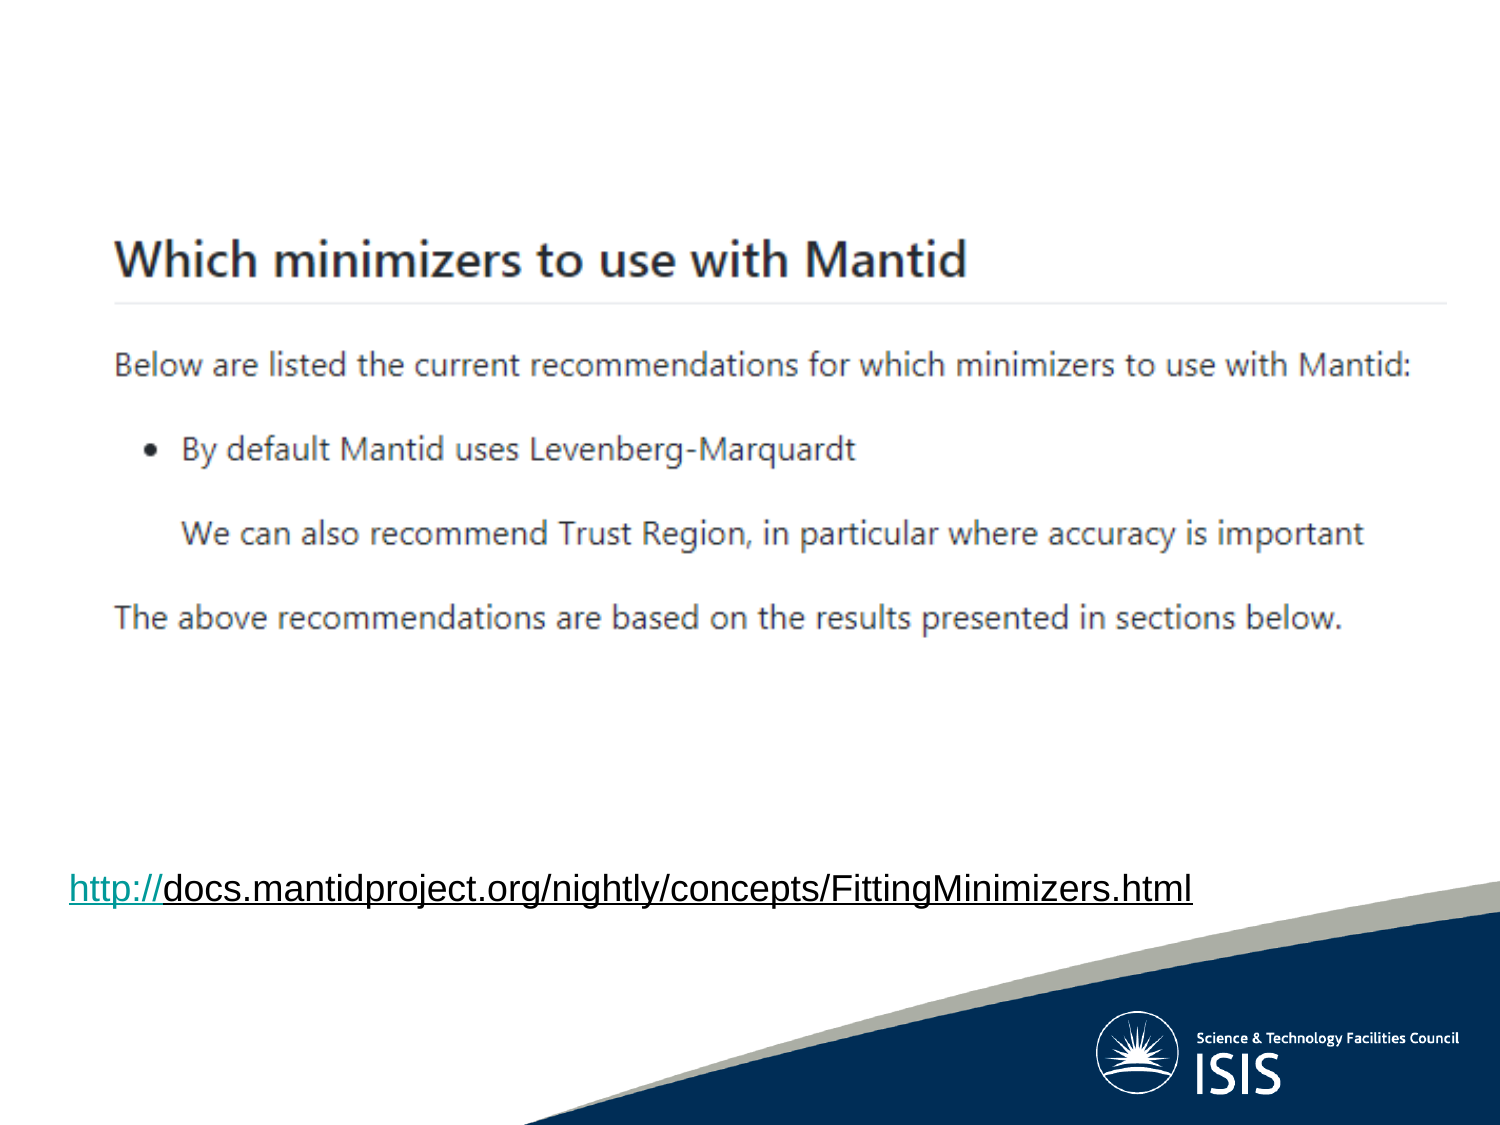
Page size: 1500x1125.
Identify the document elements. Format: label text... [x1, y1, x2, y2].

picture [0, 879, 1500, 1125]
text_box http://docs.mantidproject.org/nightly/concepts/FittingMinimizers.html [54, 856, 1219, 916]
picture [92, 207, 1448, 659]
